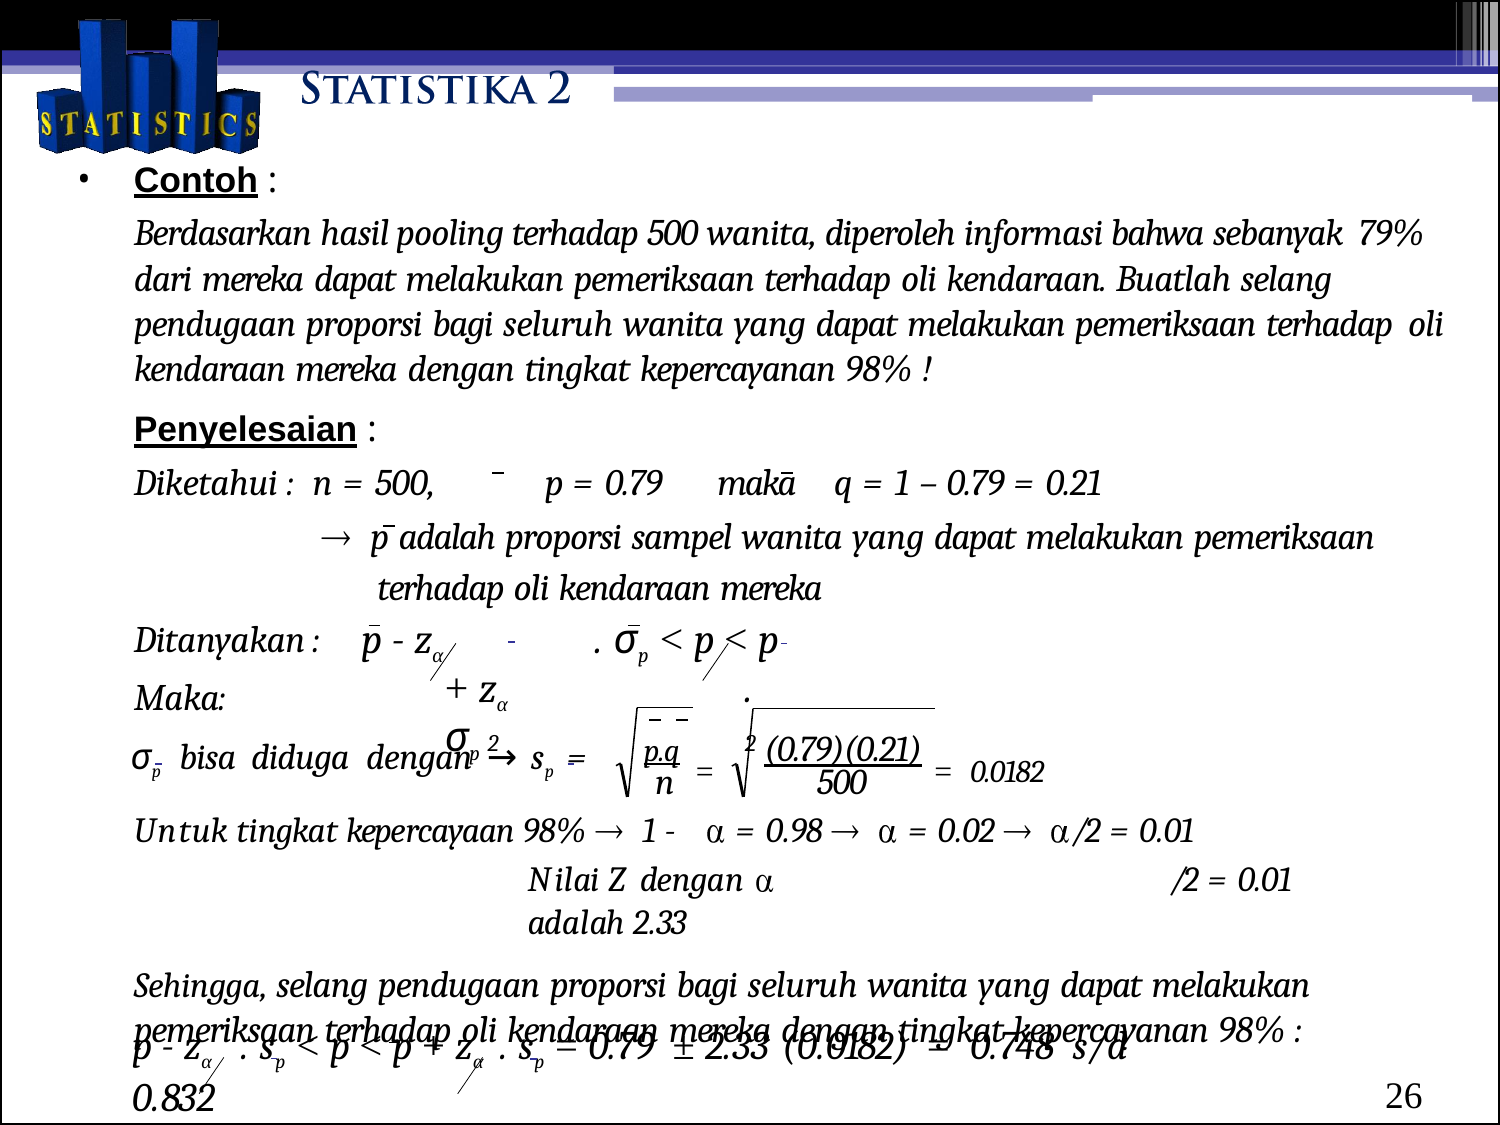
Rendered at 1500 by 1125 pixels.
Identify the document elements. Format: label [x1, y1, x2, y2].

text_box [0, 0, 1500, 1125]
